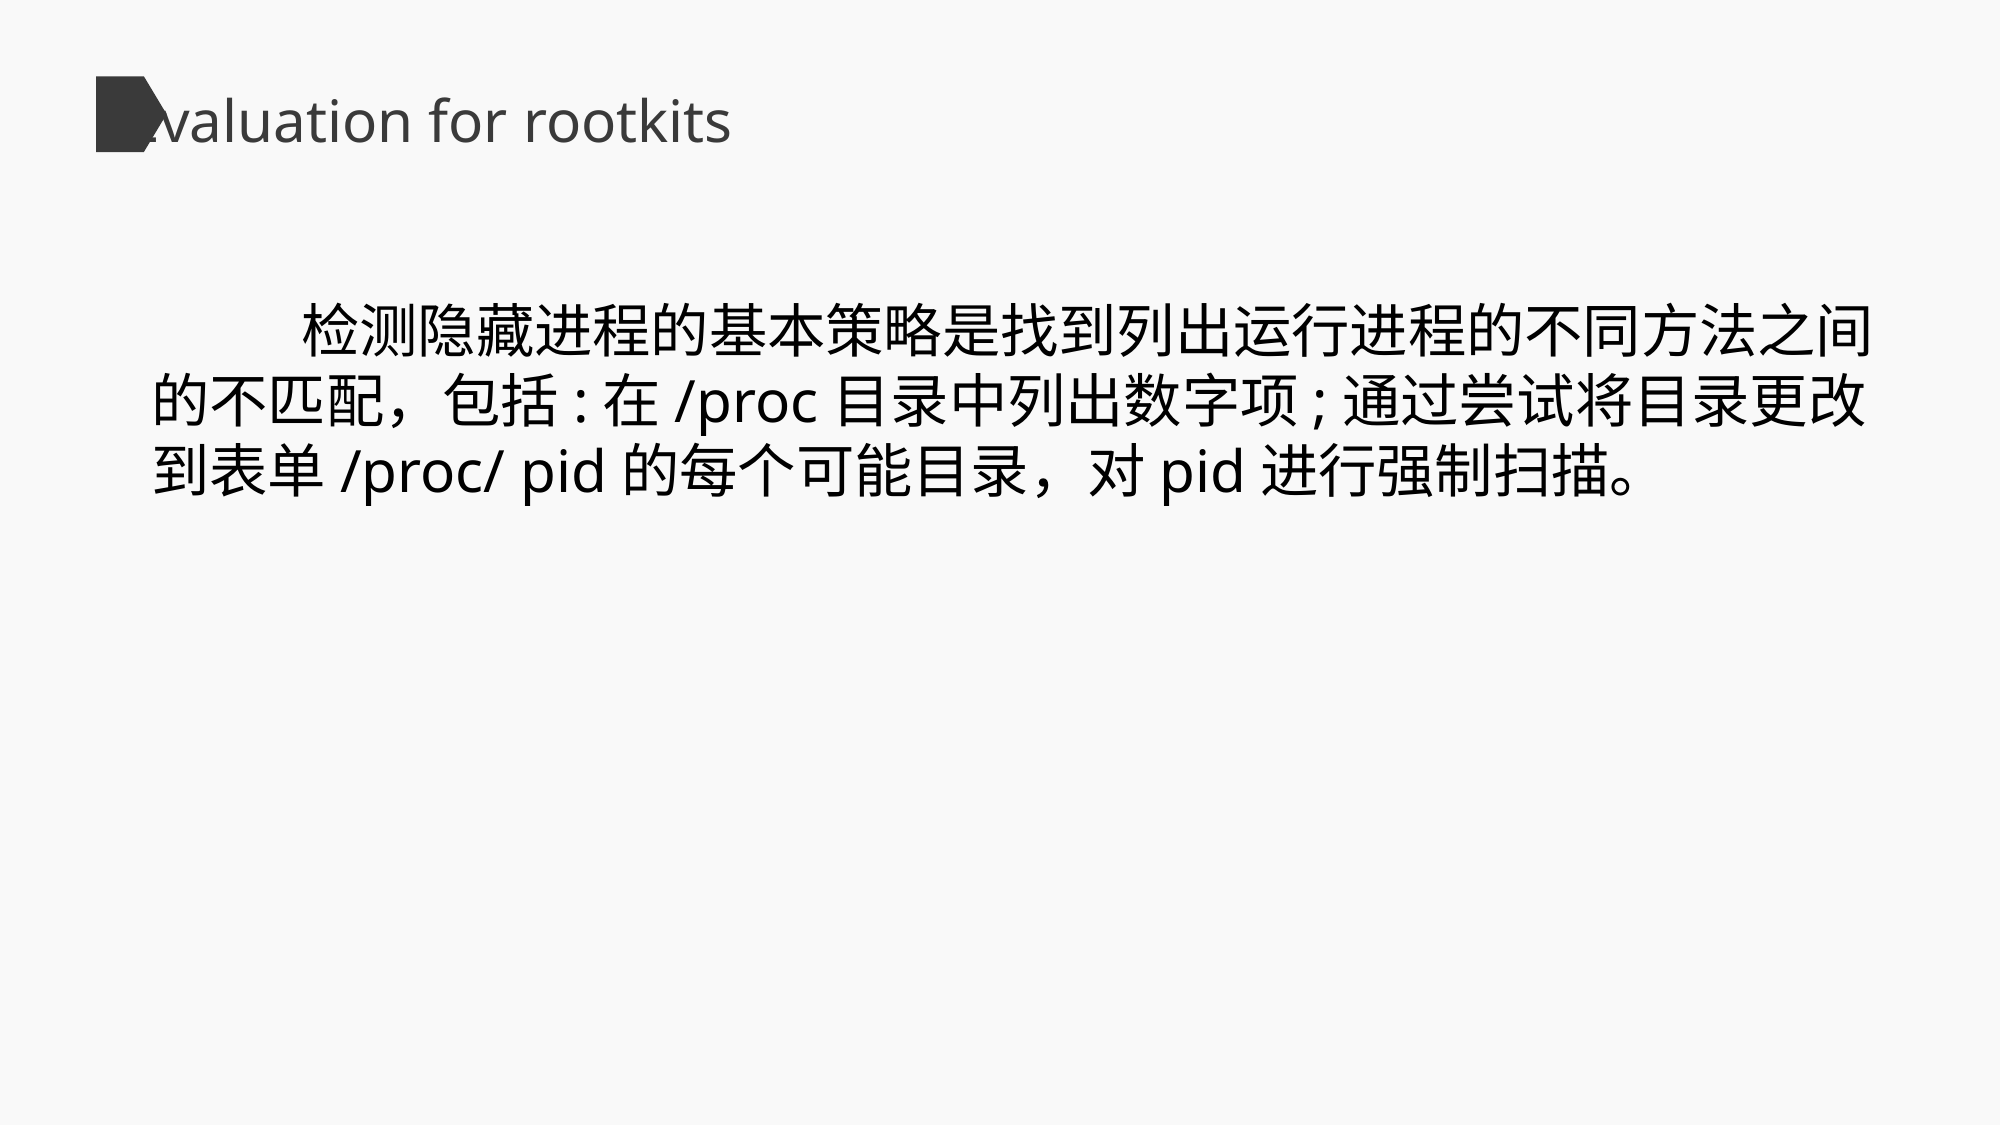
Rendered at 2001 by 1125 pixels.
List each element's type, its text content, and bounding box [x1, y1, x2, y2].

text_box 检测隐藏进程的基本策略是找到列出运行进程的不同方法之间的不匹配，包括:在/proc目录中列出数字项;通过尝试将目录更改到表单/proc/ pid的每个可能目录，对pid进行强制扫描。 [136, 286, 1914, 512]
text_box Evaluation for rootkits [0, 76, 980, 162]
